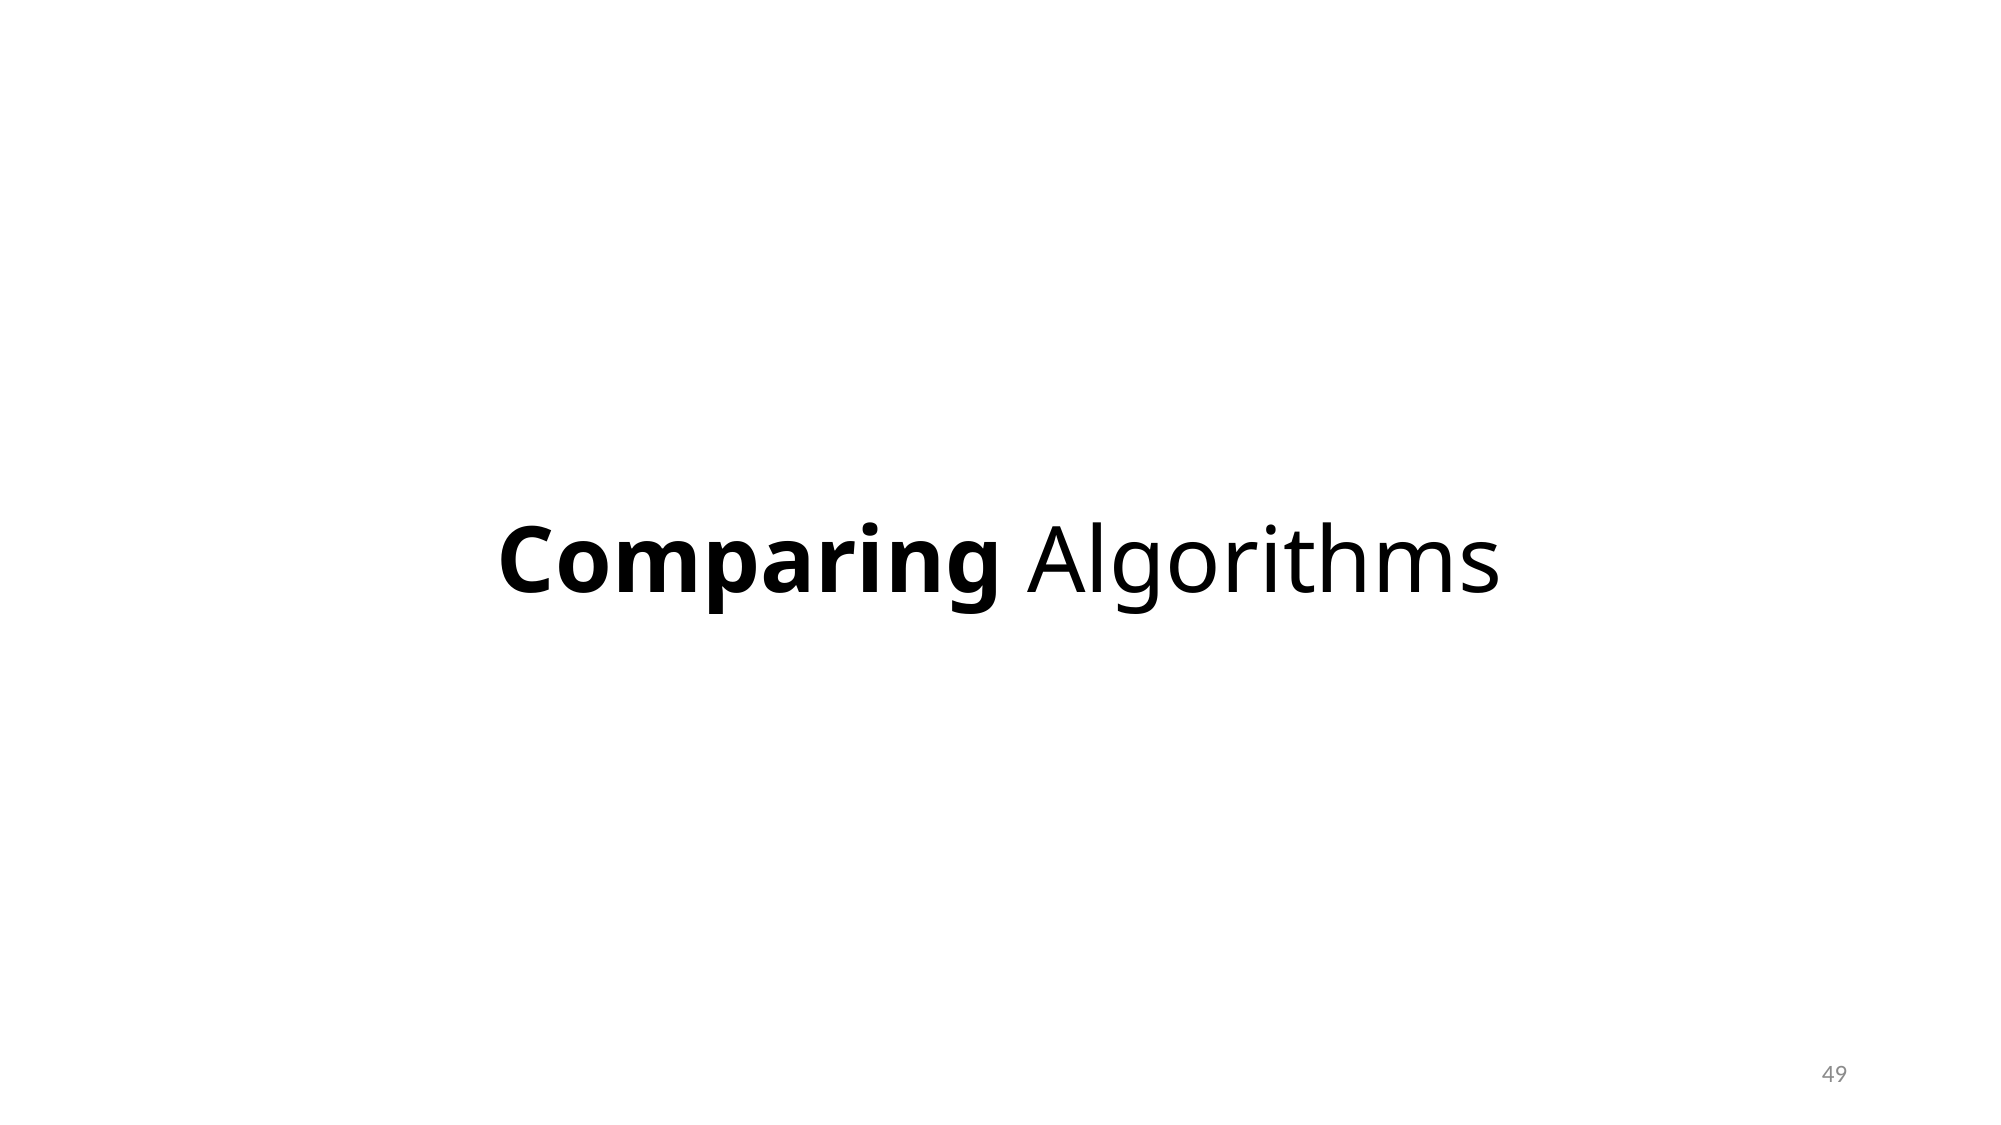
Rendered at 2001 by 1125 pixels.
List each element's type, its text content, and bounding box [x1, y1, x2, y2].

slide_number 49 [1412, 1042, 1863, 1103]
title Comparing Algorithms [0, 453, 2000, 672]
